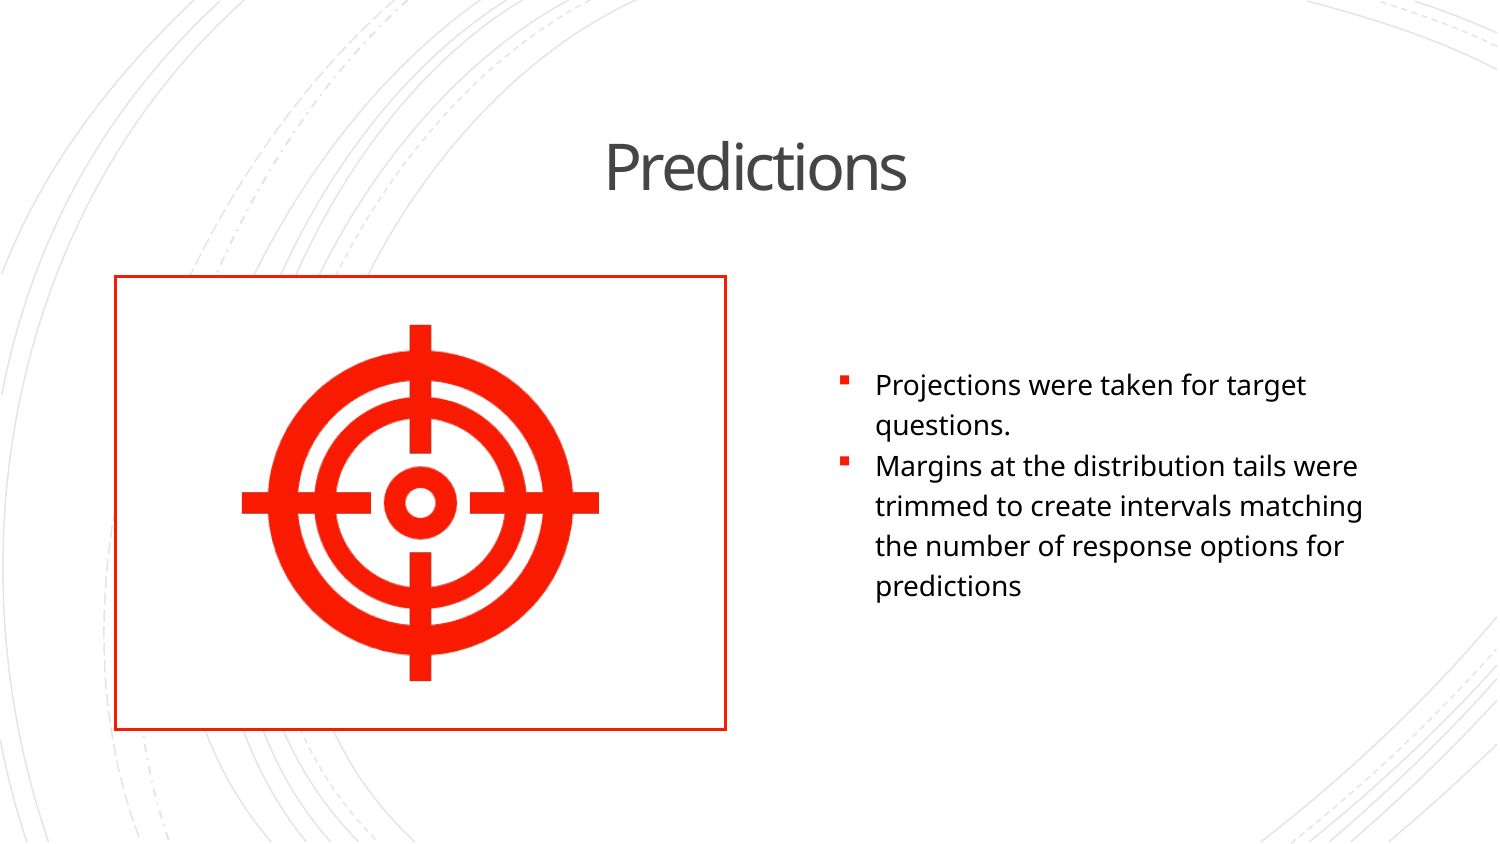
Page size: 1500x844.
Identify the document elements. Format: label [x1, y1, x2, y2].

picture [214, 296, 627, 710]
text_box [0, 0, 1498, 844]
